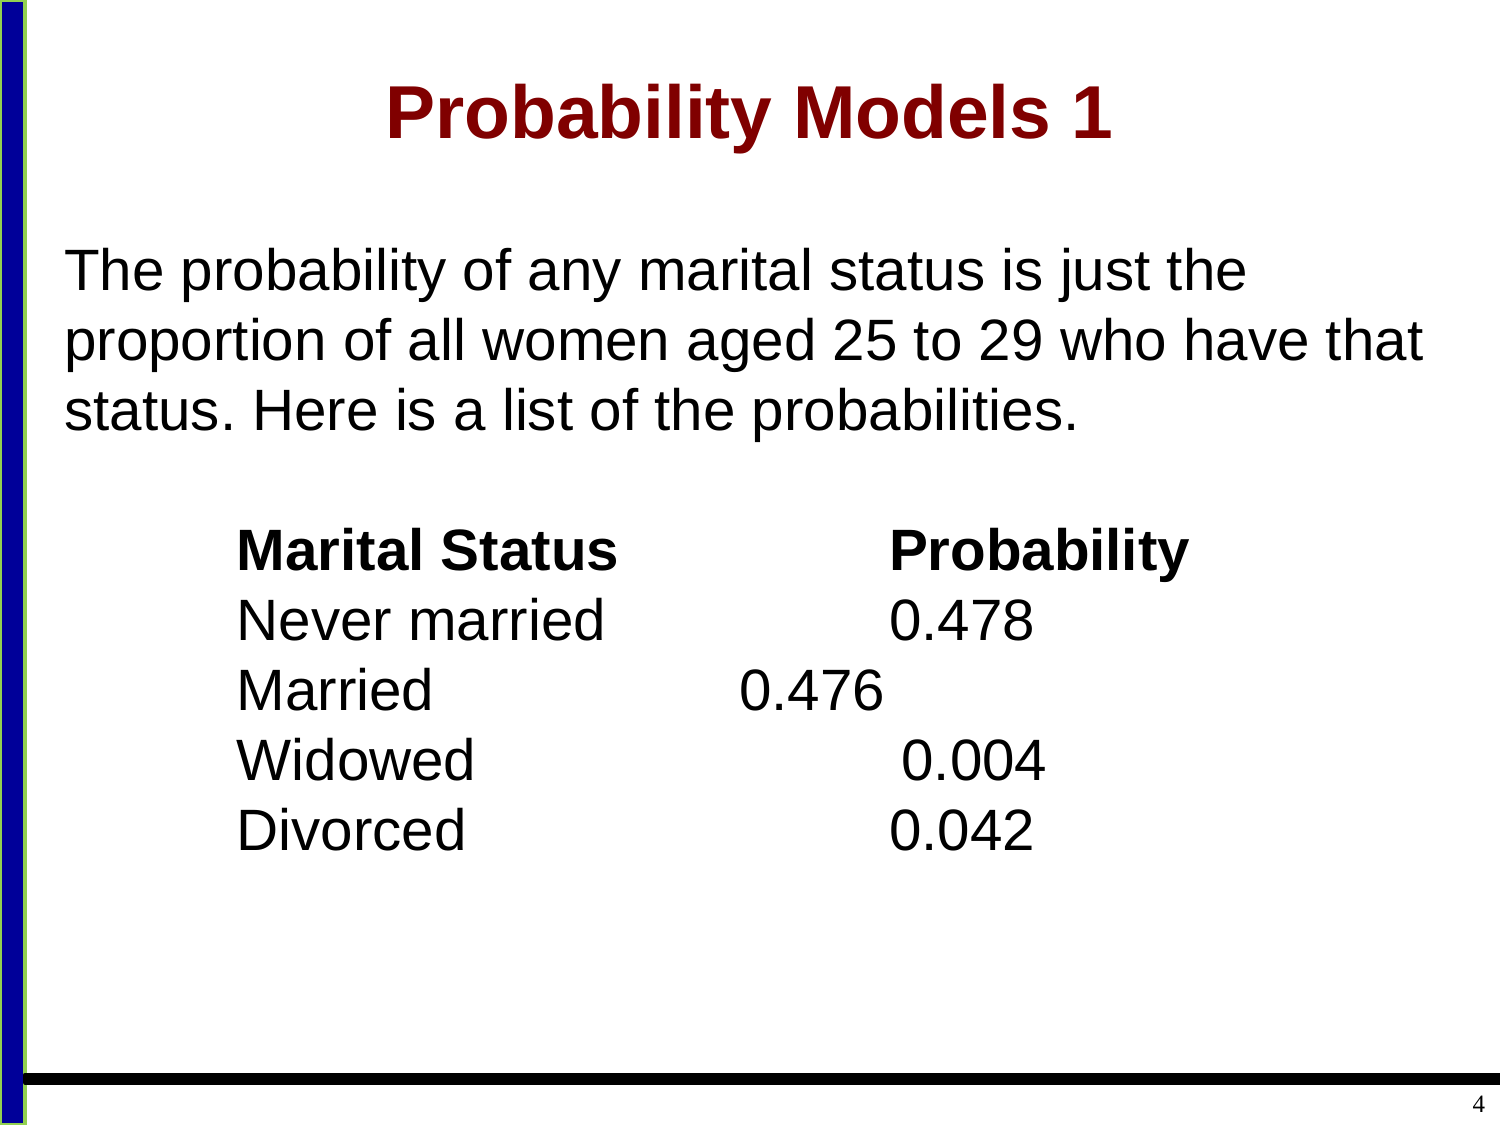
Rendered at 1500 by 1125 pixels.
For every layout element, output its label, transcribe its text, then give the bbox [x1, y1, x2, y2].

title Probability Models 1 [74, 59, 1426, 224]
text_box The probability of any marital status is just the proportion of all women aged 25 to 29 who have that status. Here is a list of the probabilities. Marital Status Probability Never married 0.478 Married 0.476 Widowed 0.004 Divorced 0.042 [49, 224, 1487, 940]
